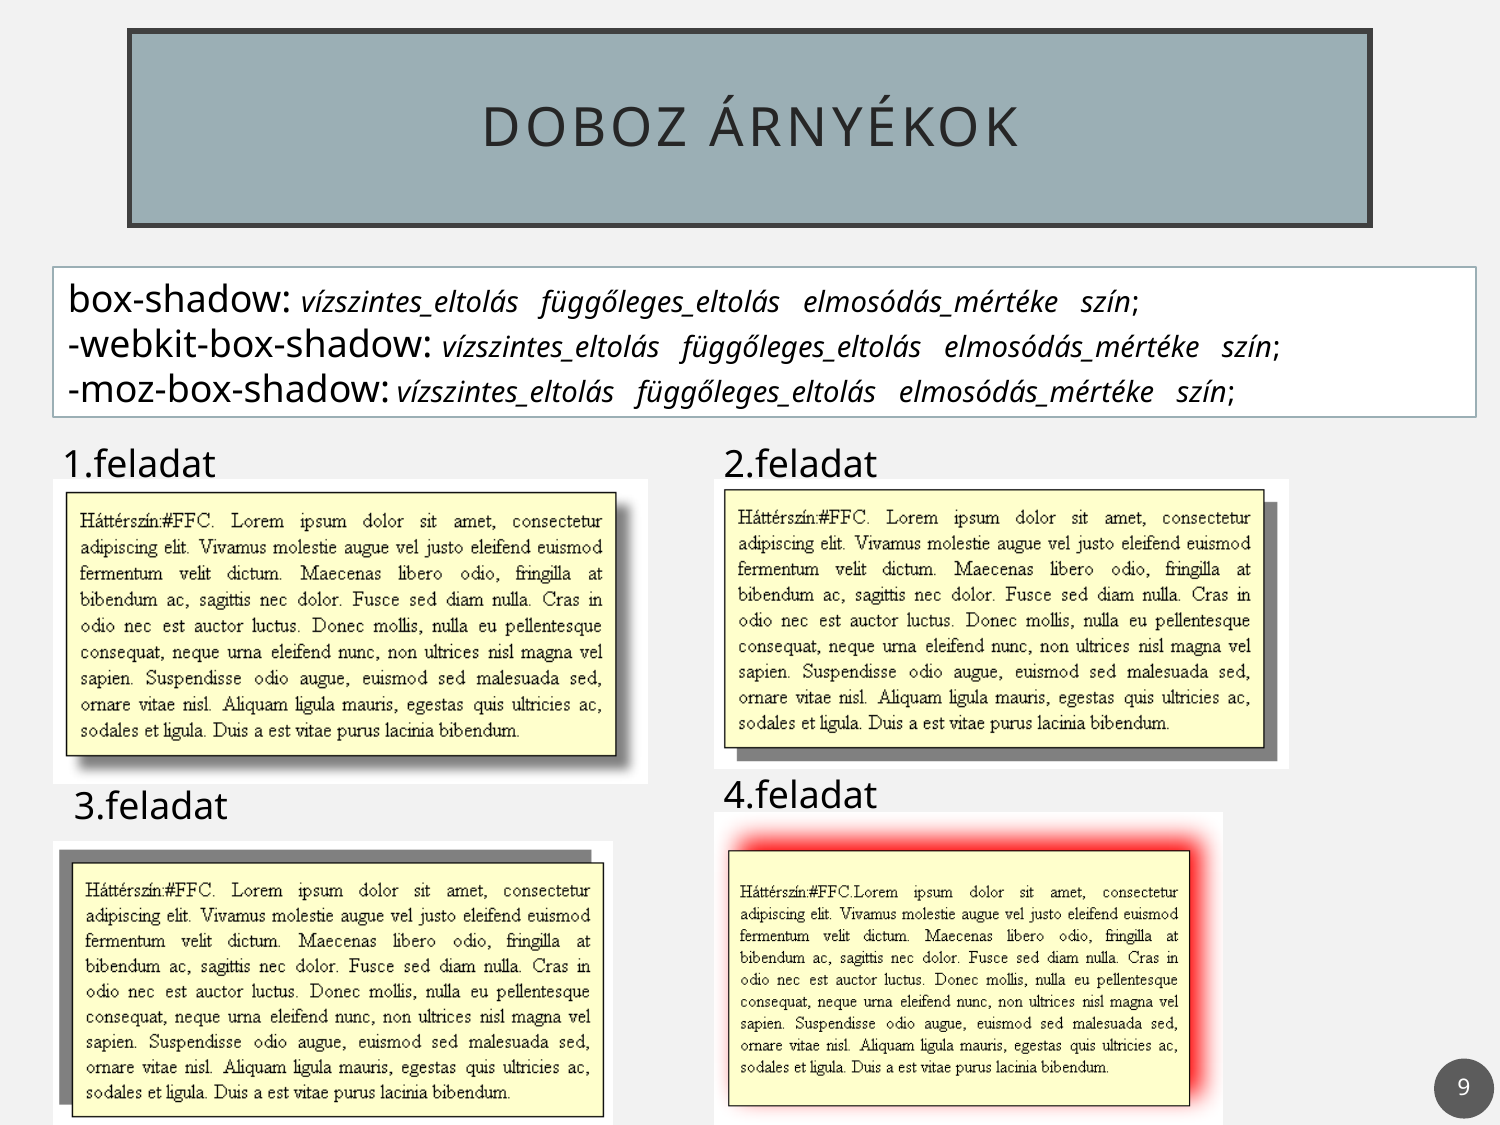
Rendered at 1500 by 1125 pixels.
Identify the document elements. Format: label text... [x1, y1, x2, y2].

text_box 3.feladat [59, 784, 243, 835]
picture [53, 841, 613, 1125]
text_box 2.feladat [708, 432, 893, 493]
text_box 4.feladat [708, 763, 893, 823]
slide_number 9 [1434, 1058, 1495, 1119]
picture [714, 812, 1223, 1125]
title Doboz árnyékok [127, 28, 1373, 228]
text_box box-shadow: vízszintes_eltolás függőleges_eltolás elmosódás_mértéke szín; -webkit-box-shadow: vízszintes_eltolás függőleges_eltolás elmosódás_mértéke szín; -moz-box-shadow: vízszintes_eltolás függőleges_eltolás elmosódás_mértéke szín; [52, 266, 1477, 418]
picture [714, 479, 1289, 769]
text_box 1.feladat [47, 432, 231, 493]
picture [53, 479, 648, 784]
